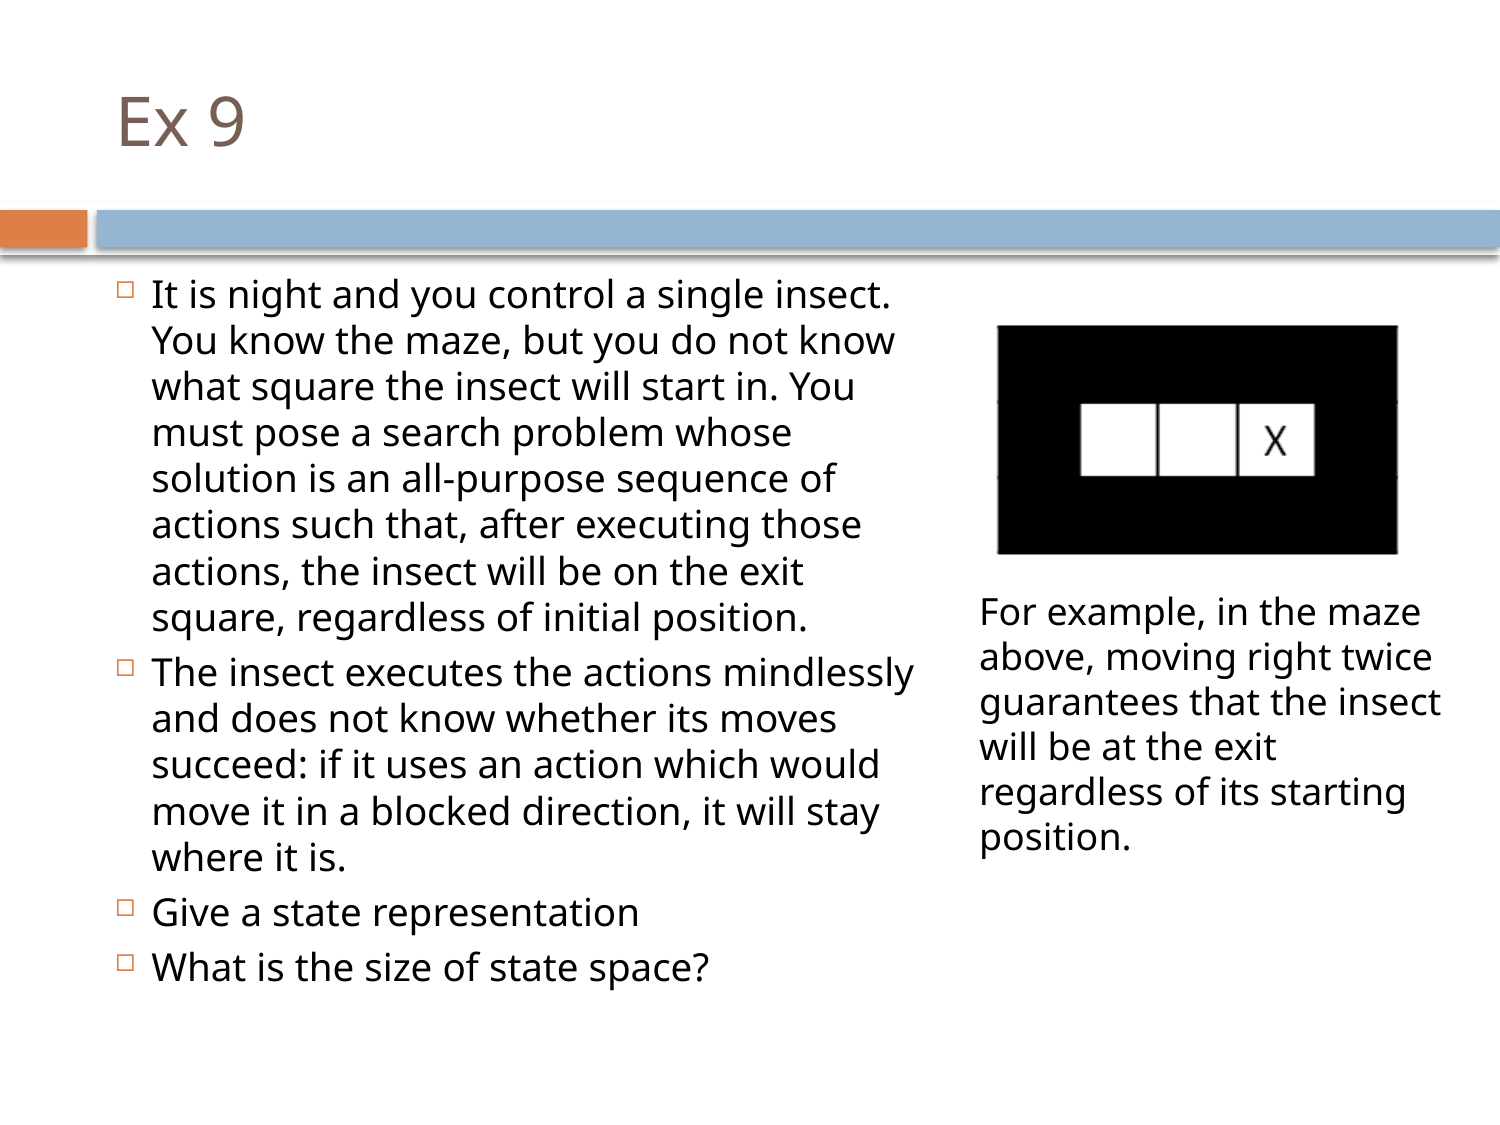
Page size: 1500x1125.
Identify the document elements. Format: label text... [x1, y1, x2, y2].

list It is night and you control a single insect. You know the maze, but you do not know what square the insect will start in. You must pose a search problem whose solution is an all-purpose sequence of actions such that, after executing those actions, the insect will be on the exit square, regardless of initial position. The insect executes the actions mindlessly and does not know whether its moves succeed: if it uses an action which would move it in a blocked direction, it will stay where it is. Give a state representation What is the size of state space? [100, 262, 946, 1000]
title Ex 9 [100, 37, 1438, 200]
text_box For example, in the maze above, moving right twice guarantees that the insect will be at the exit regardless of its starting position. [964, 580, 1468, 866]
picture [994, 321, 1403, 562]
